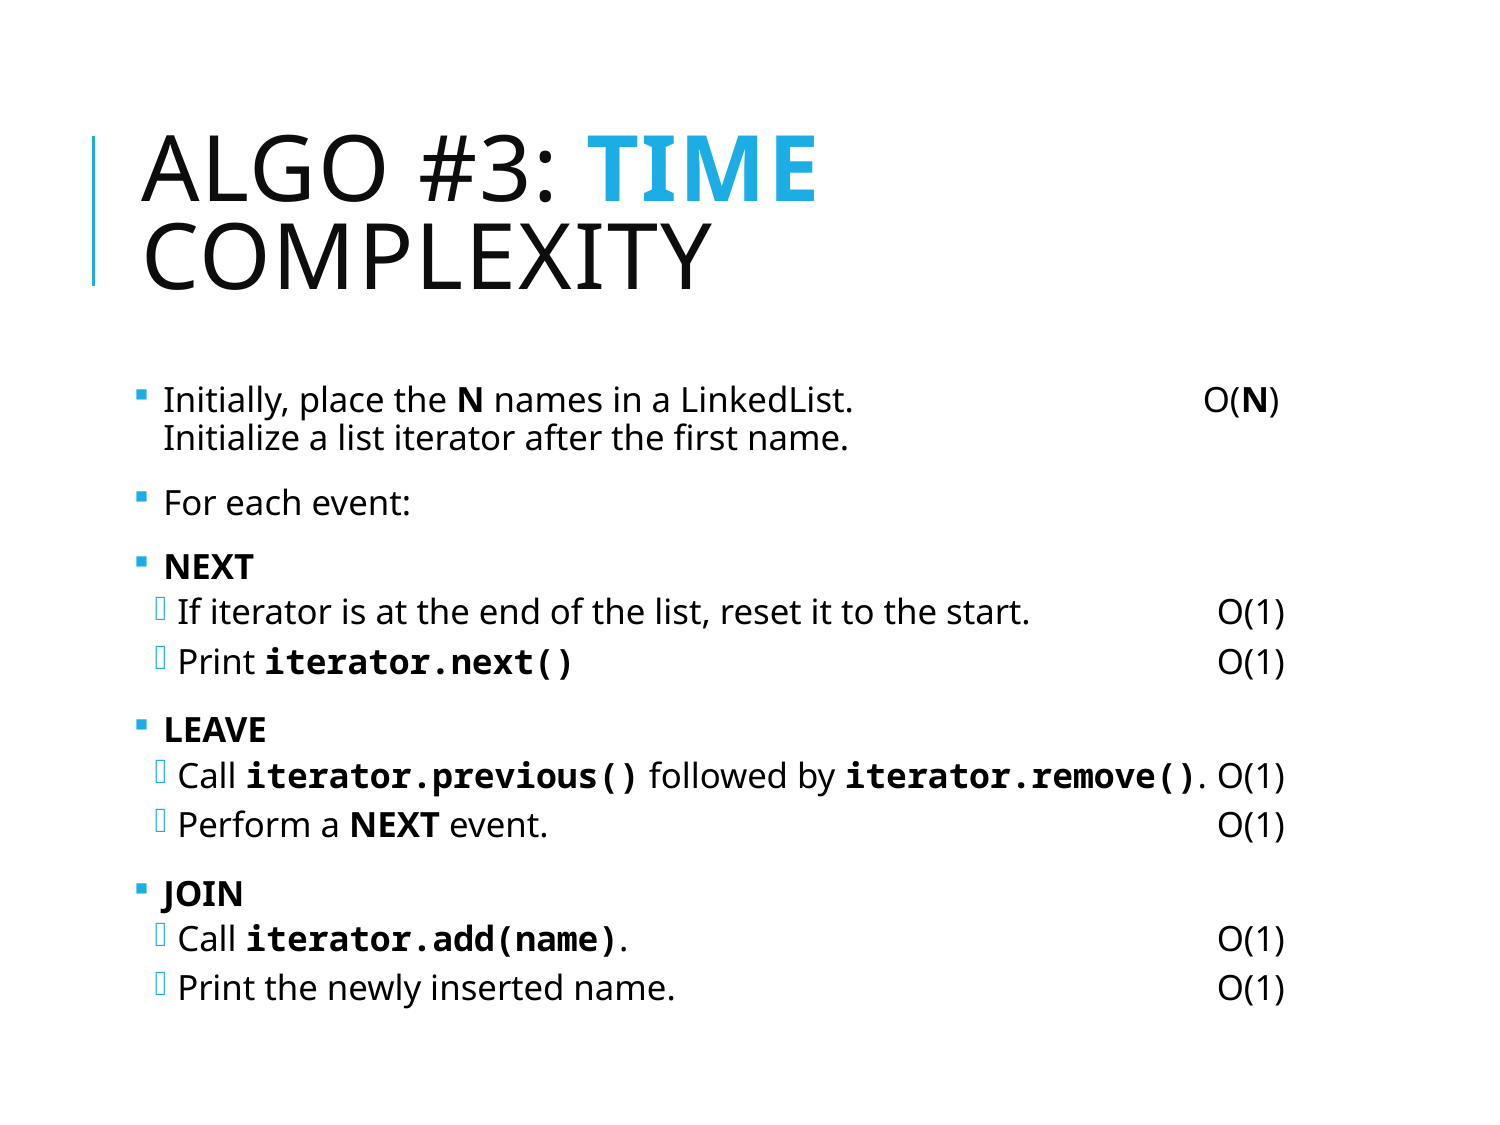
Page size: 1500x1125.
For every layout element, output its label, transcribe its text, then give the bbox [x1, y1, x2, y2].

title Algo #3: Time complexity [126, 96, 1322, 342]
list Initially, place the N names in a LinkedList. O(N) Initialize a list iterator after the first name. For each event: NEXT If iterator is at the end of the list, reset it to the start. O(1) Print iterator.next() O(1) LEAVE Call iterator.previous() followed by iterator.remove(). O(1) Perform a NEXT event. O(1) JOIN Call iterator.add(name). O(1) Print the newly inserted name. O(1) [126, 375, 1375, 1035]
